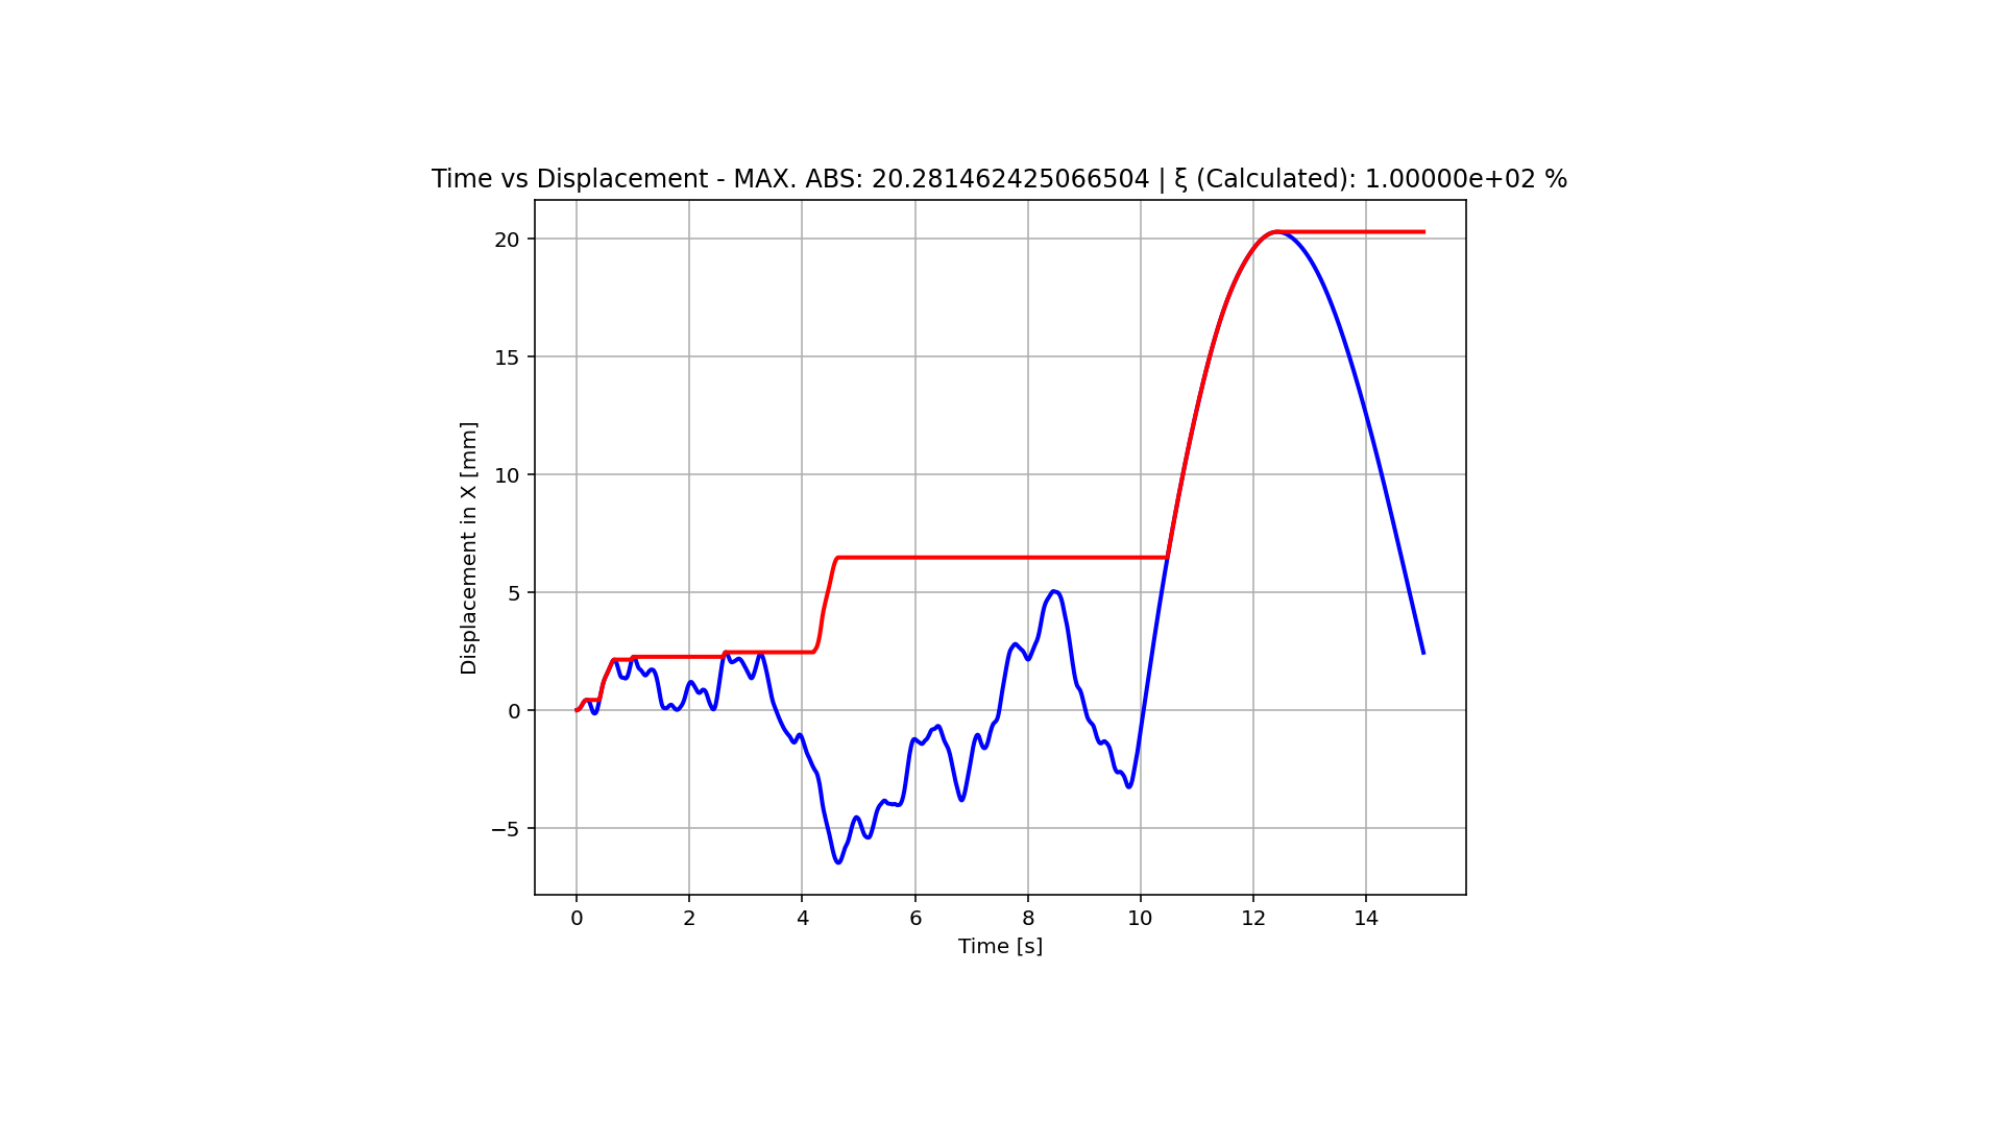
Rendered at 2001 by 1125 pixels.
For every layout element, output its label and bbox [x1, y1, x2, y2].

picture [417, 153, 1583, 972]
